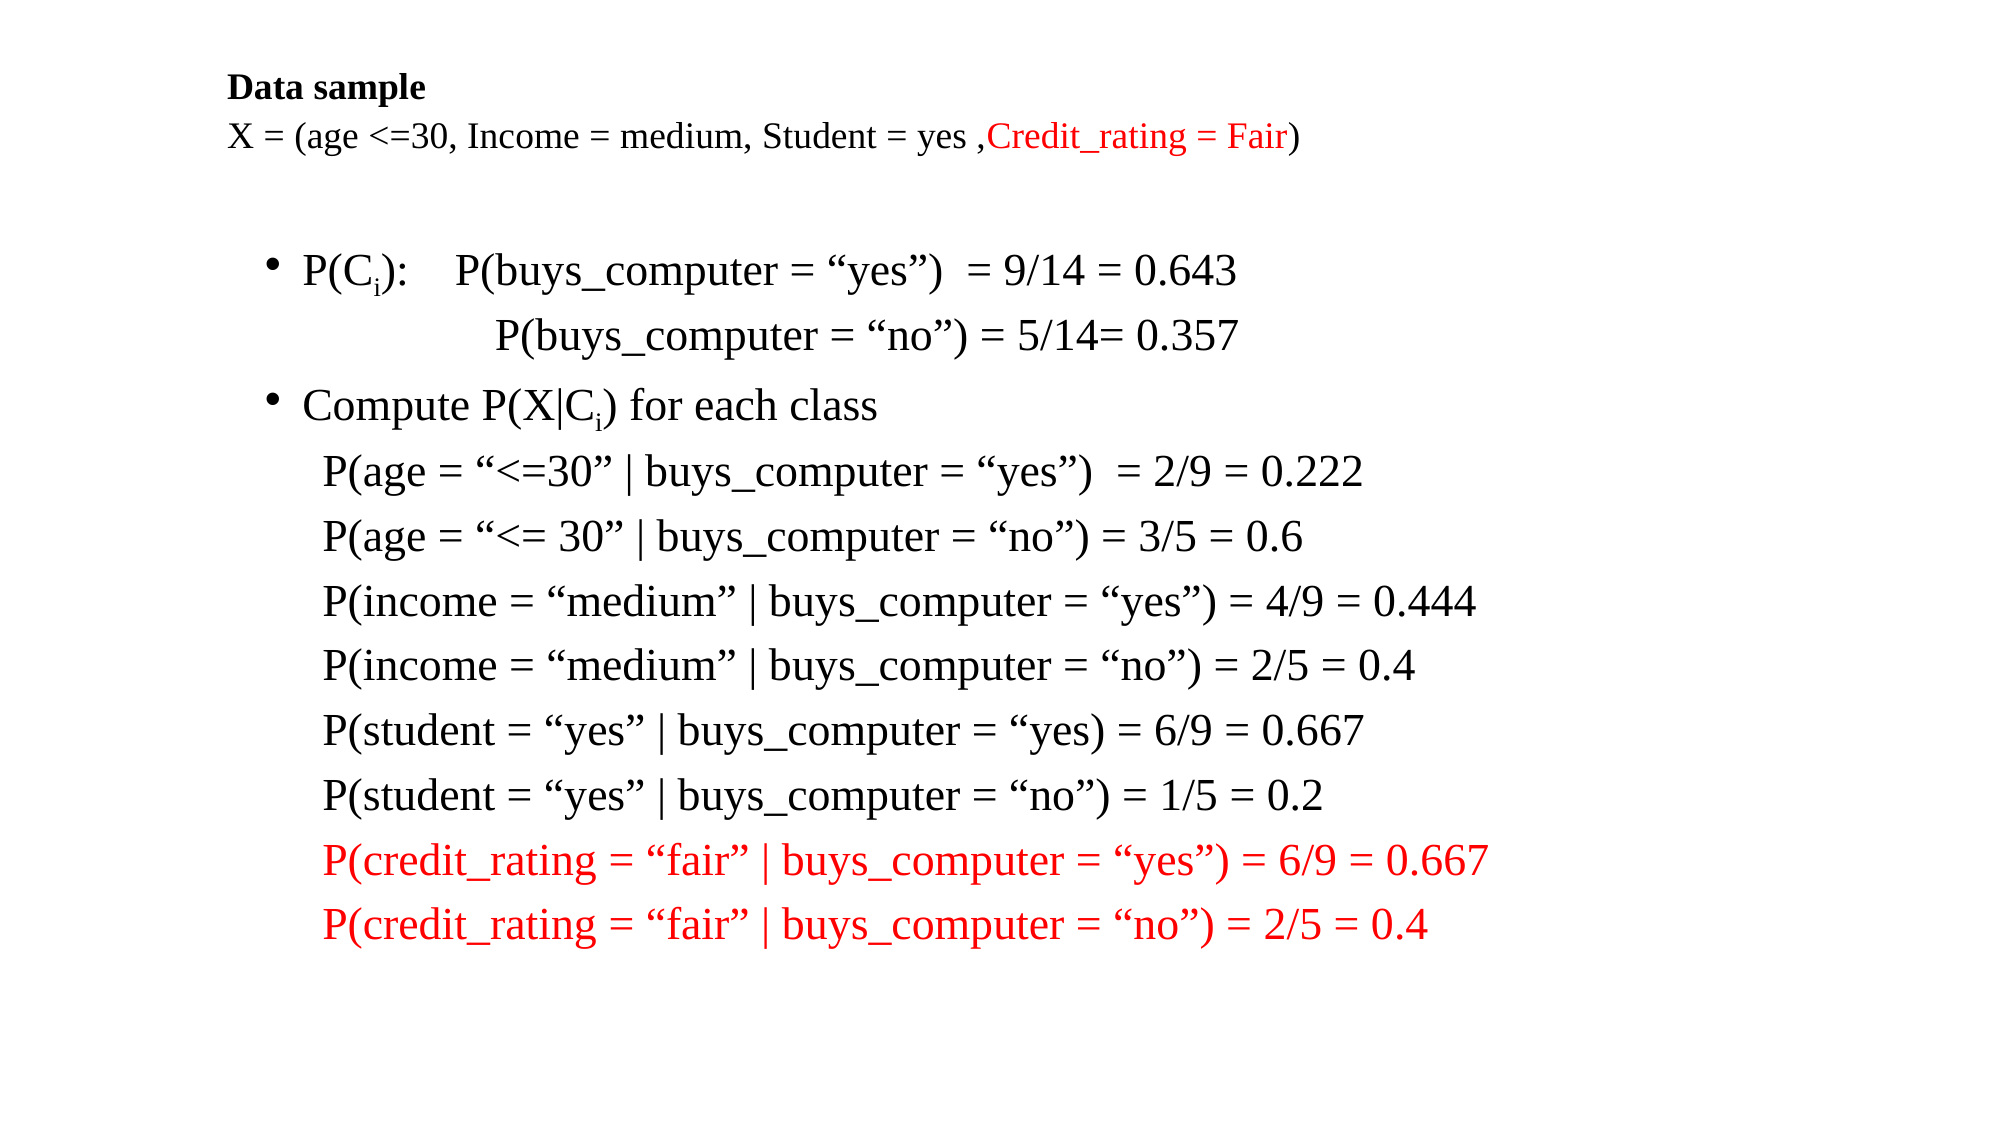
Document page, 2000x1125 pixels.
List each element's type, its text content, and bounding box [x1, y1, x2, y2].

list P(Ci): P(buys_computer = “yes”) = 9/14 = 0.643 P(buys_computer = “no”) = 5/14= 0.357 Compute P(X|Ci) for each class P(age = “<=30” | buys_computer = “yes”) = 2/9 = 0.222 P(age = “<= 30” | buys_computer = “no”) = 3/5 = 0.6 P(income = “medium” | buys_computer = “yes”) = 4/9 = 0.444 P(income = “medium” | buys_computer = “no”) = 2/5 = 0.4 P(student = “yes” | buys_computer = “yes) = 6/9 = 0.667 P(student = “yes” | buys_computer = “no”) = 1/5 = 0.2 P(credit_rating = “fair” | buys_computer = “yes”) = 6/9 = 0.667 P(credit_rating = “fair” | buys_computer = “no”) = 2/5 = 0.4 [249, 237, 1938, 1088]
text_box Data sample X = (age <=30, Income = medium, Student = yes ,Credit_rating = Fair) [212, 49, 1613, 164]
